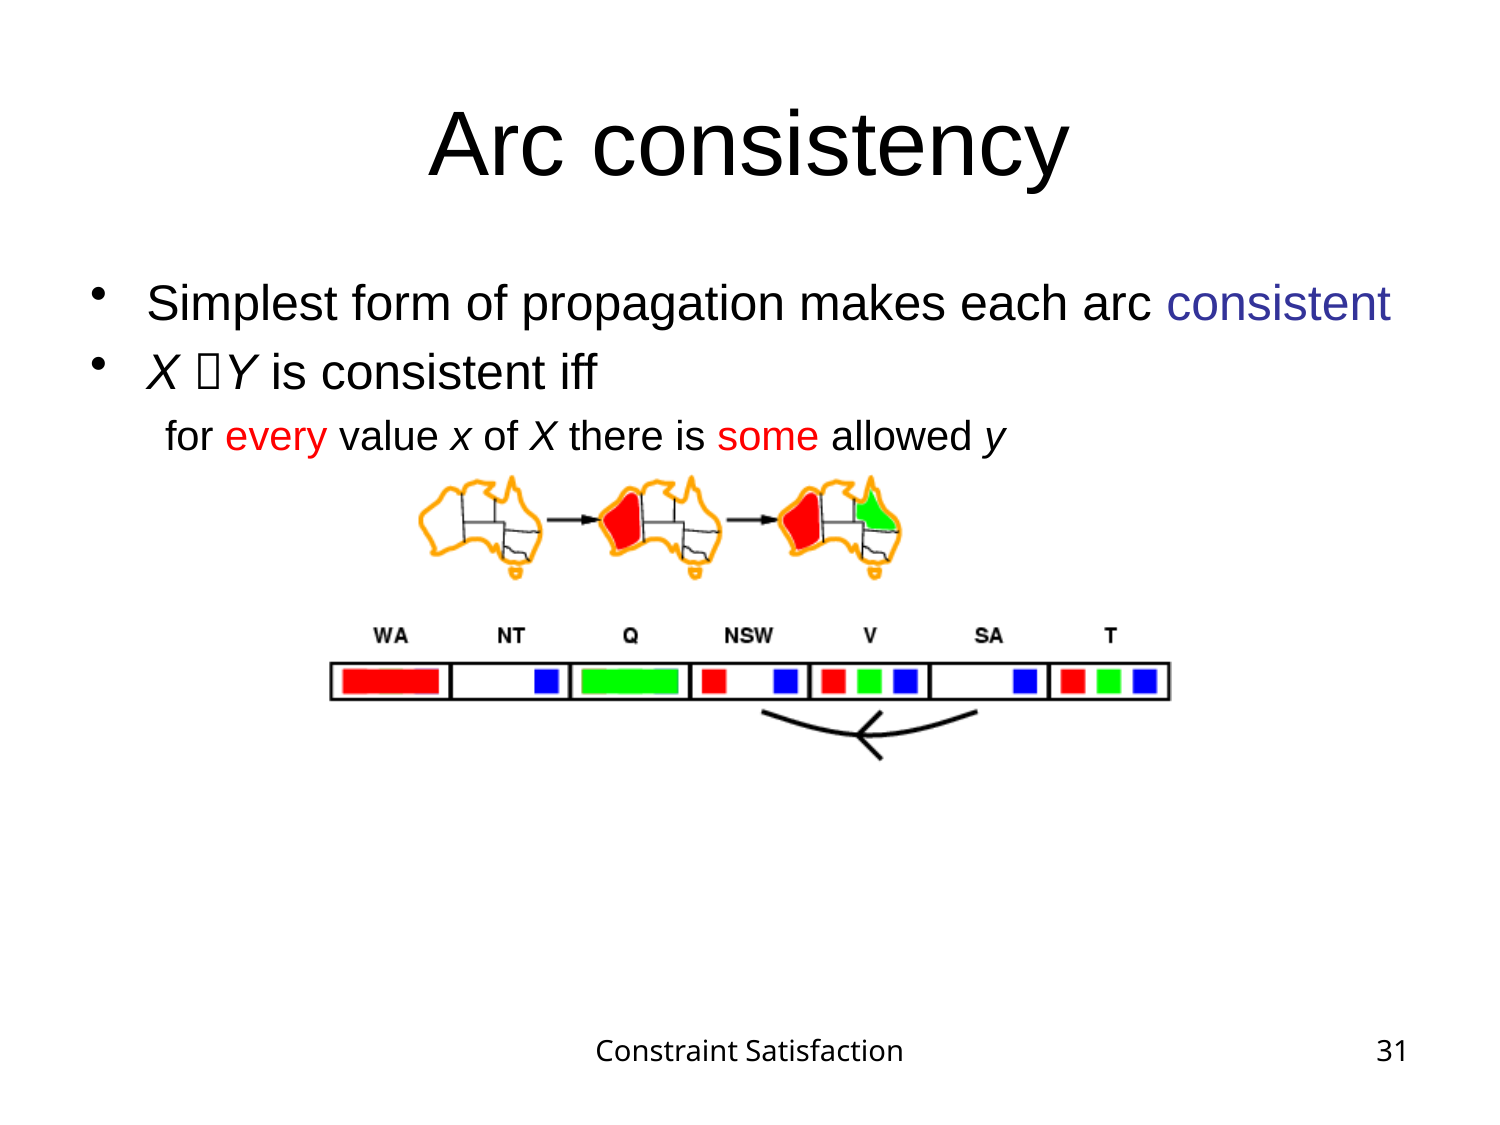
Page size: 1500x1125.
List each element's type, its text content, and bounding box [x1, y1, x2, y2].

slide_number 31 [1074, 1024, 1426, 1103]
list Simplest form of propagation makes each arc consistent X Y is consistent iff for every value x of X there is some allowed y [75, 262, 1425, 1005]
footer Constraint Satisfaction [512, 1024, 988, 1103]
title Arc consistency [75, 45, 1425, 233]
picture [328, 474, 1172, 765]
